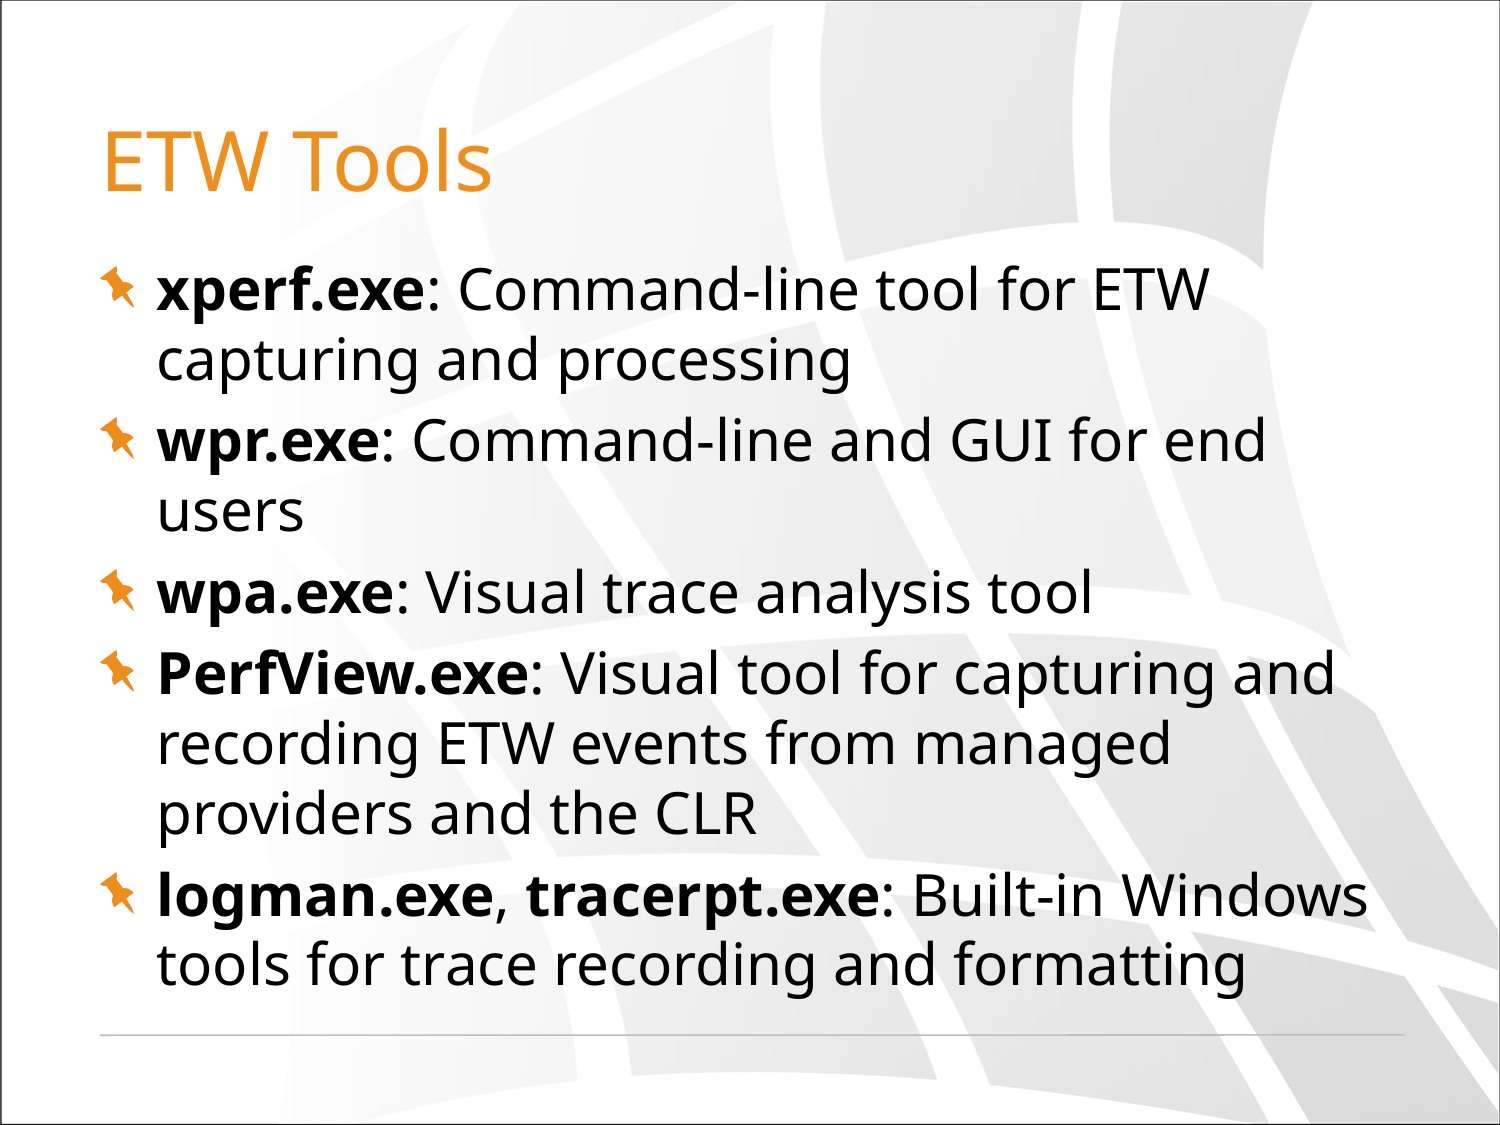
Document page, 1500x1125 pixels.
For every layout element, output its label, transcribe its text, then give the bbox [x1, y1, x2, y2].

list xperf.exe: Command-line tool for ETW capturing and processing wpr.exe: Command-line and GUI for end users wpa.exe: Visual trace analysis tool PerfView.exe: Visual tool for capturing and recording ETW events from managed providers and the CLR logman.exe, tracerpt.exe: Built-in Windows tools for trace recording and formatting [100, 244, 1412, 1008]
picture [0, 0, 1500, 1125]
title ETW Tools [100, 78, 1412, 244]
